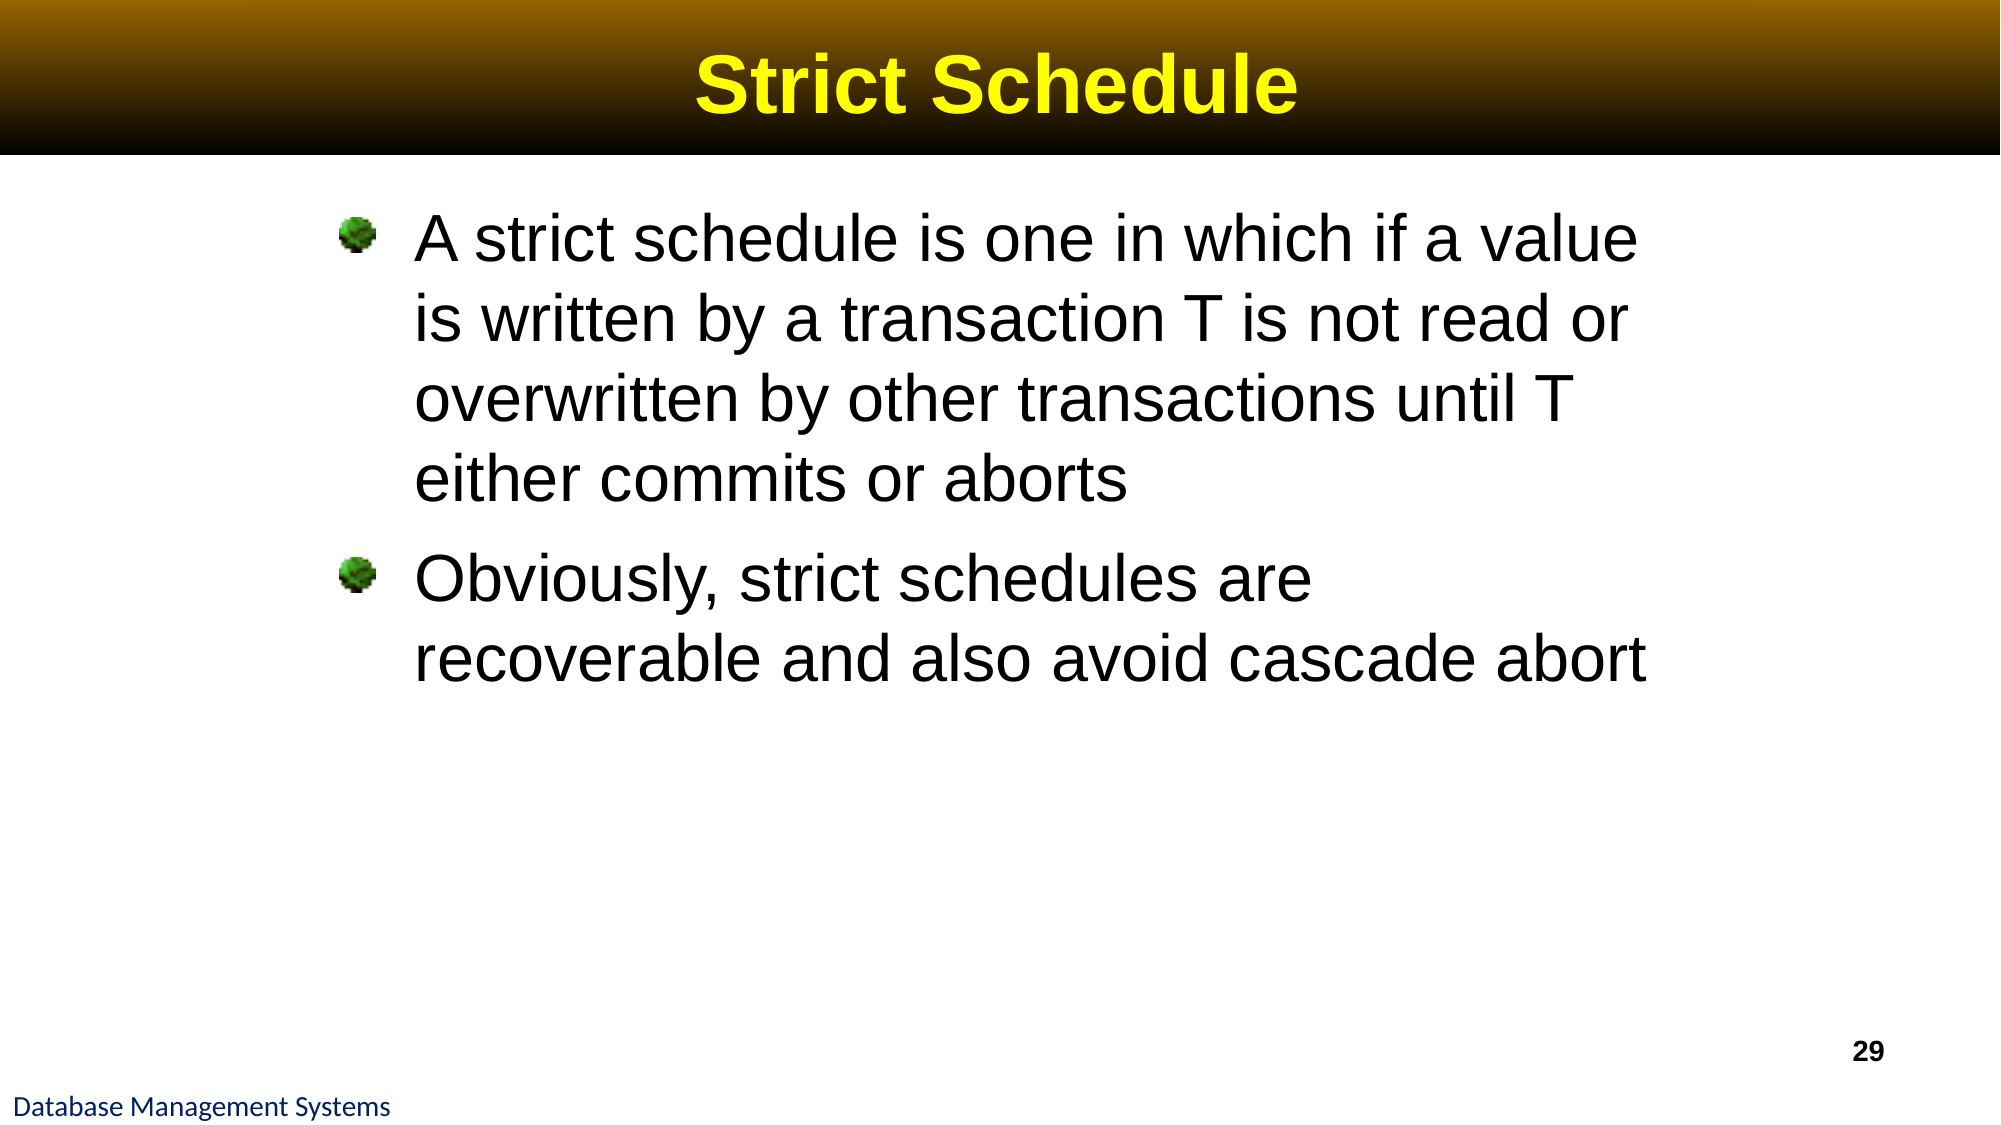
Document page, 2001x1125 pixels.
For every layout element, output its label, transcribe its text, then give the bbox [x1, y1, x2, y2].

picture [339, 557, 376, 593]
slide_number 29 [1433, 1024, 1900, 1103]
picture [339, 217, 376, 253]
title Strict Schedule [249, 0, 1750, 155]
list A strict schedule is one in which if a value is written by a transaction T is not read or overwritten by other transactions until T either commits or aborts Obviously, strict schedules are recoverable and also avoid cascade abort [324, 187, 1675, 1077]
